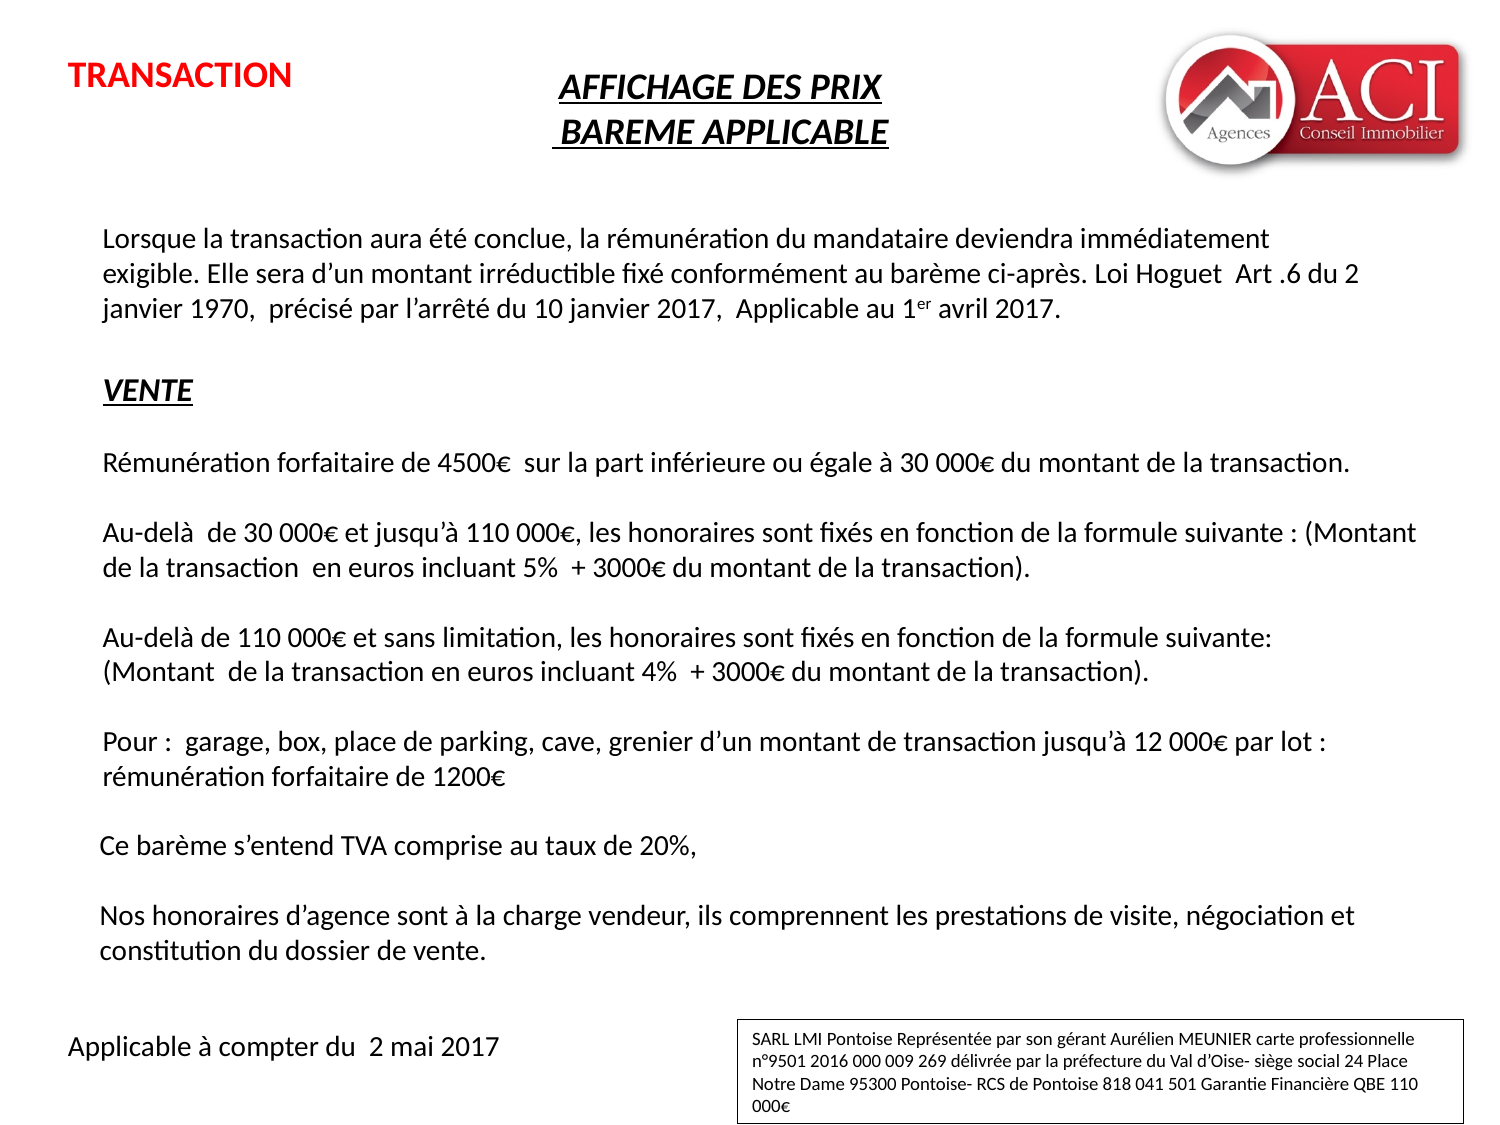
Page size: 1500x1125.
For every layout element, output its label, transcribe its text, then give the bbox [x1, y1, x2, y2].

text_box VENTE Rémunération forfaitaire de 4500€ sur la part inférieure ou égale à 30 000€ du montant de la transaction. Au-delà de 30 000€ et jusqu’à 110 000€, les honoraires sont fixés en fonction de la formule suivante : (Montant de la transaction en euros incluant 5% + 3000€ du montant de la transaction). Au-delà de 110 000€ et sans limitation, les honoraires sont fixés en fonction de la formule suivante: (Montant de la transaction en euros incluant 4% + 3000€ du montant de la transaction). Pour : garage, box, place de parking, cave, grenier d’un montant de transaction jusqu’à 12 000€ par lot : rémunération forfaitaire de 1200€ [87, 360, 1436, 905]
text_box Applicable à compter du 2 mai 2017 [53, 1019, 668, 1070]
text_box TRANSACTION [53, 42, 502, 103]
text_box AFFICHAGE DES PRIX BAREME APPLICABLE [324, 54, 1117, 160]
text_box Lorsque la transaction aura été conclue, la rémunération du mandataire deviendra immédiatement exigible. Elle sera d’un montant irréductible fixé conformément au barème ci-après. Loi Hoguet Art .6 du 2 janvier 1970, précisé par l’arrêté du 10 janvier 2017, Applicable au 1er avril 2017. [87, 212, 1387, 360]
picture [1151, 23, 1476, 184]
text_box SARL LMI Pontoise Représentée par son gérant Aurélien MEUNIER carte professionnelle n°9501 2016 000 009 269 délivrée par la préfecture du Val d’Oise- siège social 24 Place Notre Dame 95300 Pontoise- RCS de Pontoise 818 041 501 Garantie Financière QBE 110 000€ [737, 1019, 1464, 1124]
text_box Ce barème s’entend TVA comprise au taux de 20%, Nos honoraires d’agence sont à la charge vendeur, ils comprennent les prestations de visite, négociation et constitution du dossier de vente. [84, 819, 1421, 974]
